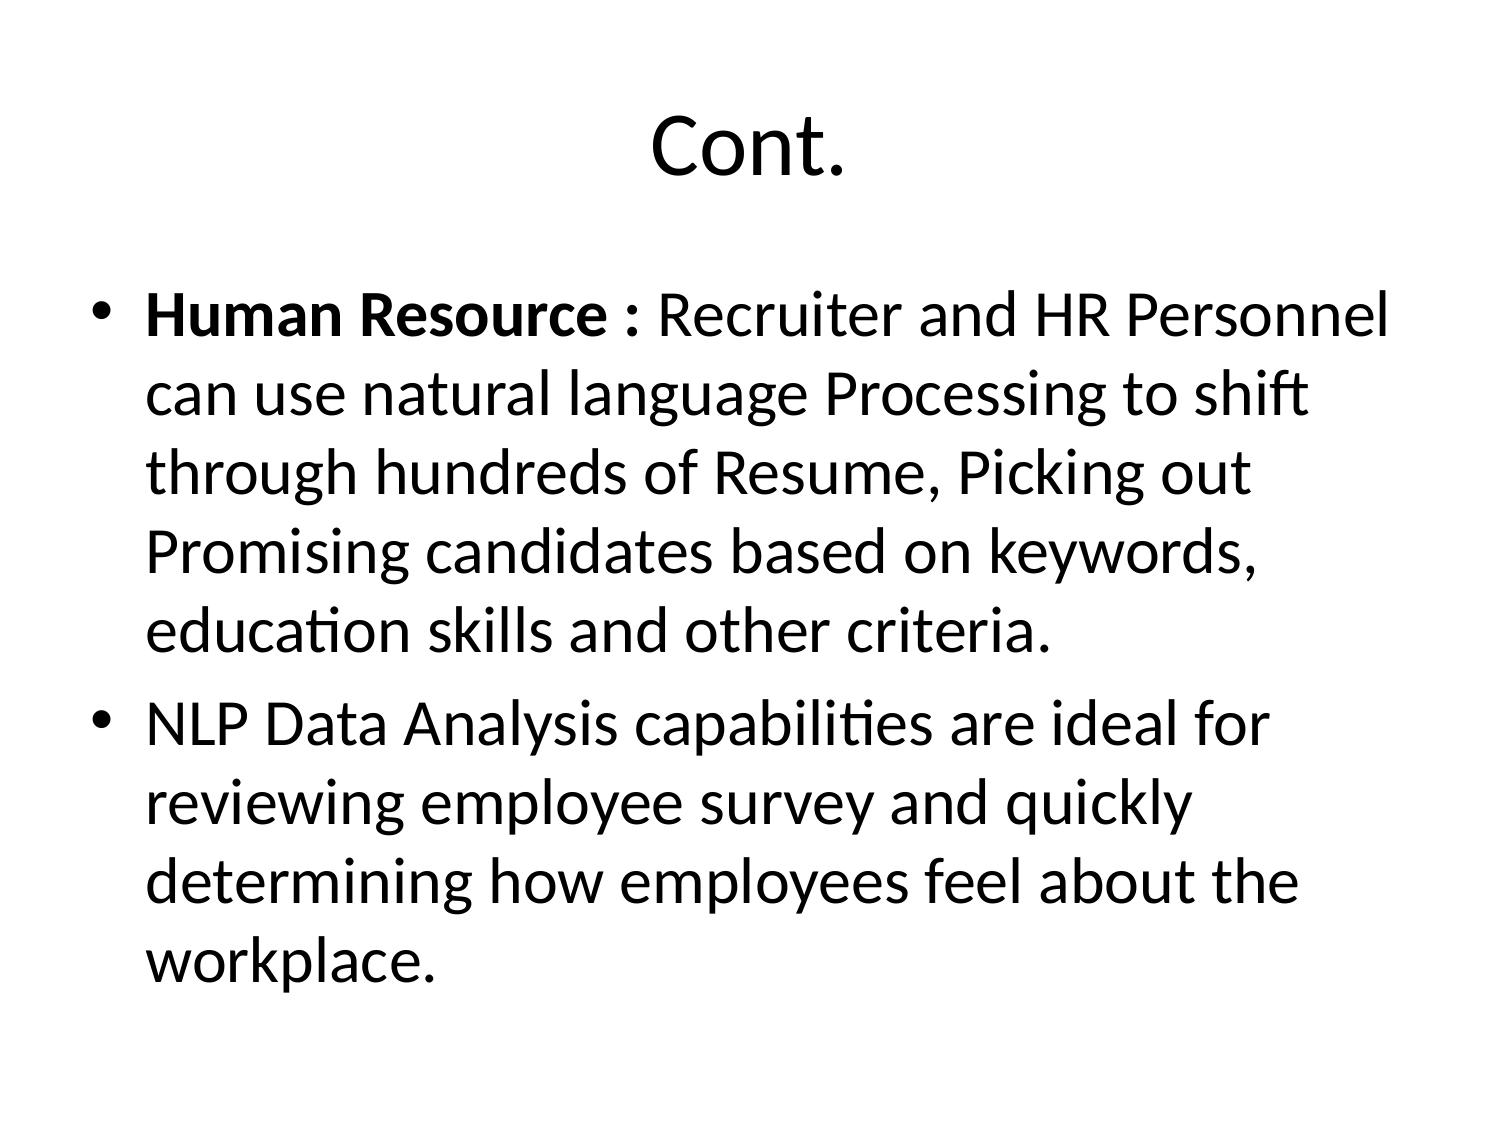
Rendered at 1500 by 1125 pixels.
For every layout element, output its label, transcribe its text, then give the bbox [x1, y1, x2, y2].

list Human Resource : Recruiter and HR Personnel can use natural language Processing to shift through hundreds of Resume, Picking out Promising candidates based on keywords, education skills and other criteria. NLP Data Analysis capabilities are ideal for reviewing employee survey and quickly determining how employees feel about the workplace. [75, 262, 1425, 1005]
title Cont. [75, 45, 1425, 233]
